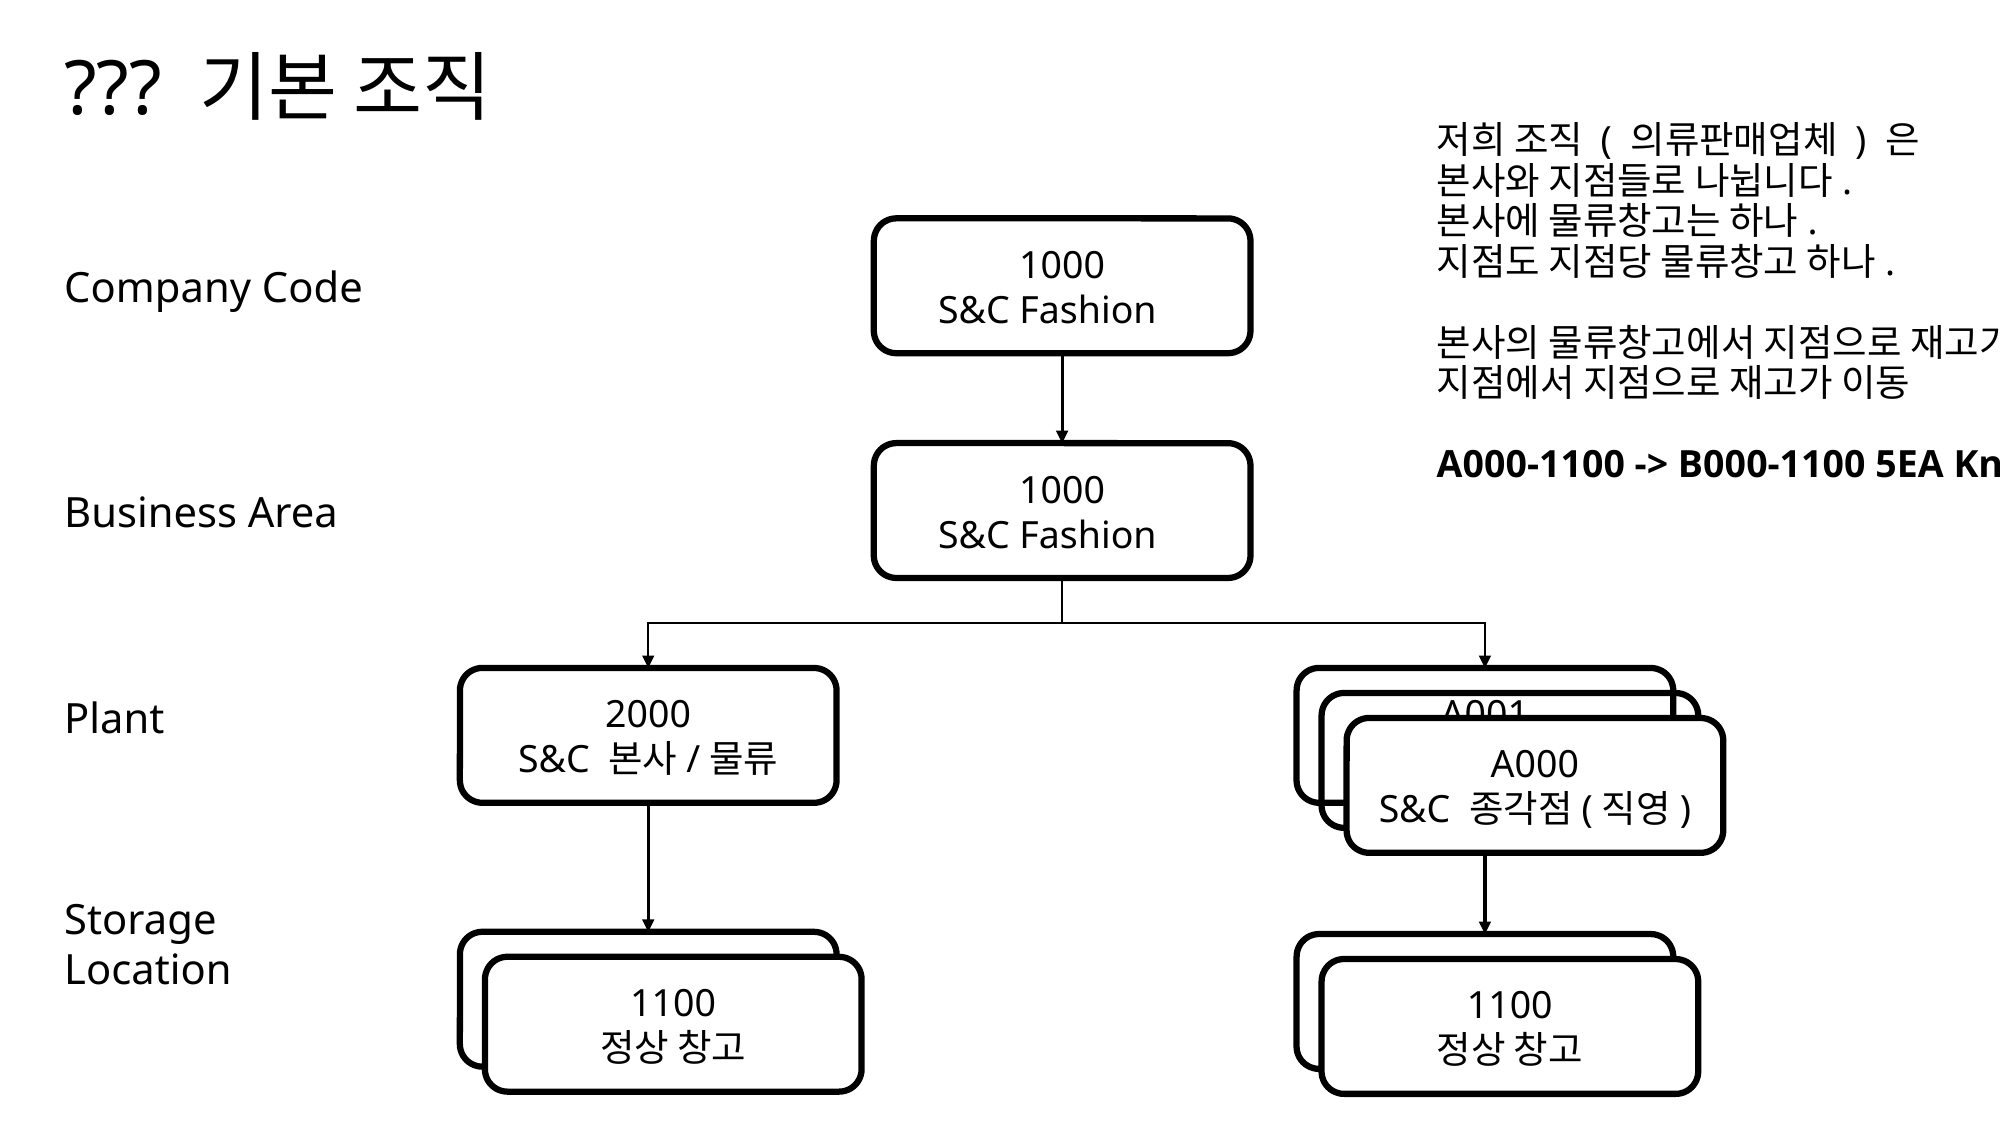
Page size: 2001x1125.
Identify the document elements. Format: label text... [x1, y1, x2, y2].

text_box Plant [49, 684, 382, 750]
text_box 1000 S&C Fashion [905, 443, 1223, 578]
title ??? 기본 조직 [49, 11, 560, 169]
text_box 1100 정상 창고 [1296, 934, 1674, 1069]
text_box 1100 정상 창고 [459, 931, 837, 1067]
text_box A000 S&C 직영 [1323, 692, 1699, 828]
text_box Storage Location [49, 885, 382, 1000]
text_box 1100 정상 창고 [484, 956, 862, 1092]
text_box Business Area [49, 478, 382, 544]
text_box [809, 415, 901, 831]
text_box 1000 S&C Fashion [873, 218, 1251, 354]
text_box 2000 S&C 본사/물류 [459, 667, 804, 803]
text_box 저희 조직 ( 의류판매업체 ) 은 본사와 지점들로 나뉩니다. 본사에 물류창고는 하나. 지점도 지점당 물류창고 하나. 본사의 물류창고에서 지점으로 재고가 이동. 지점에서 지점으로 재고가 이동 A000-1100 -> B000-1100 5EA Knit_BK_100 [1421, 93, 2000, 514]
text_box A001 S&C 직영 [1323, 667, 1674, 705]
text_box 1100 정상 창고 [1321, 958, 1699, 1094]
text_box Company Code [49, 252, 382, 318]
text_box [1228, 411, 1319, 835]
text_box A000 S&C 종각점(직영) [1346, 717, 1724, 853]
